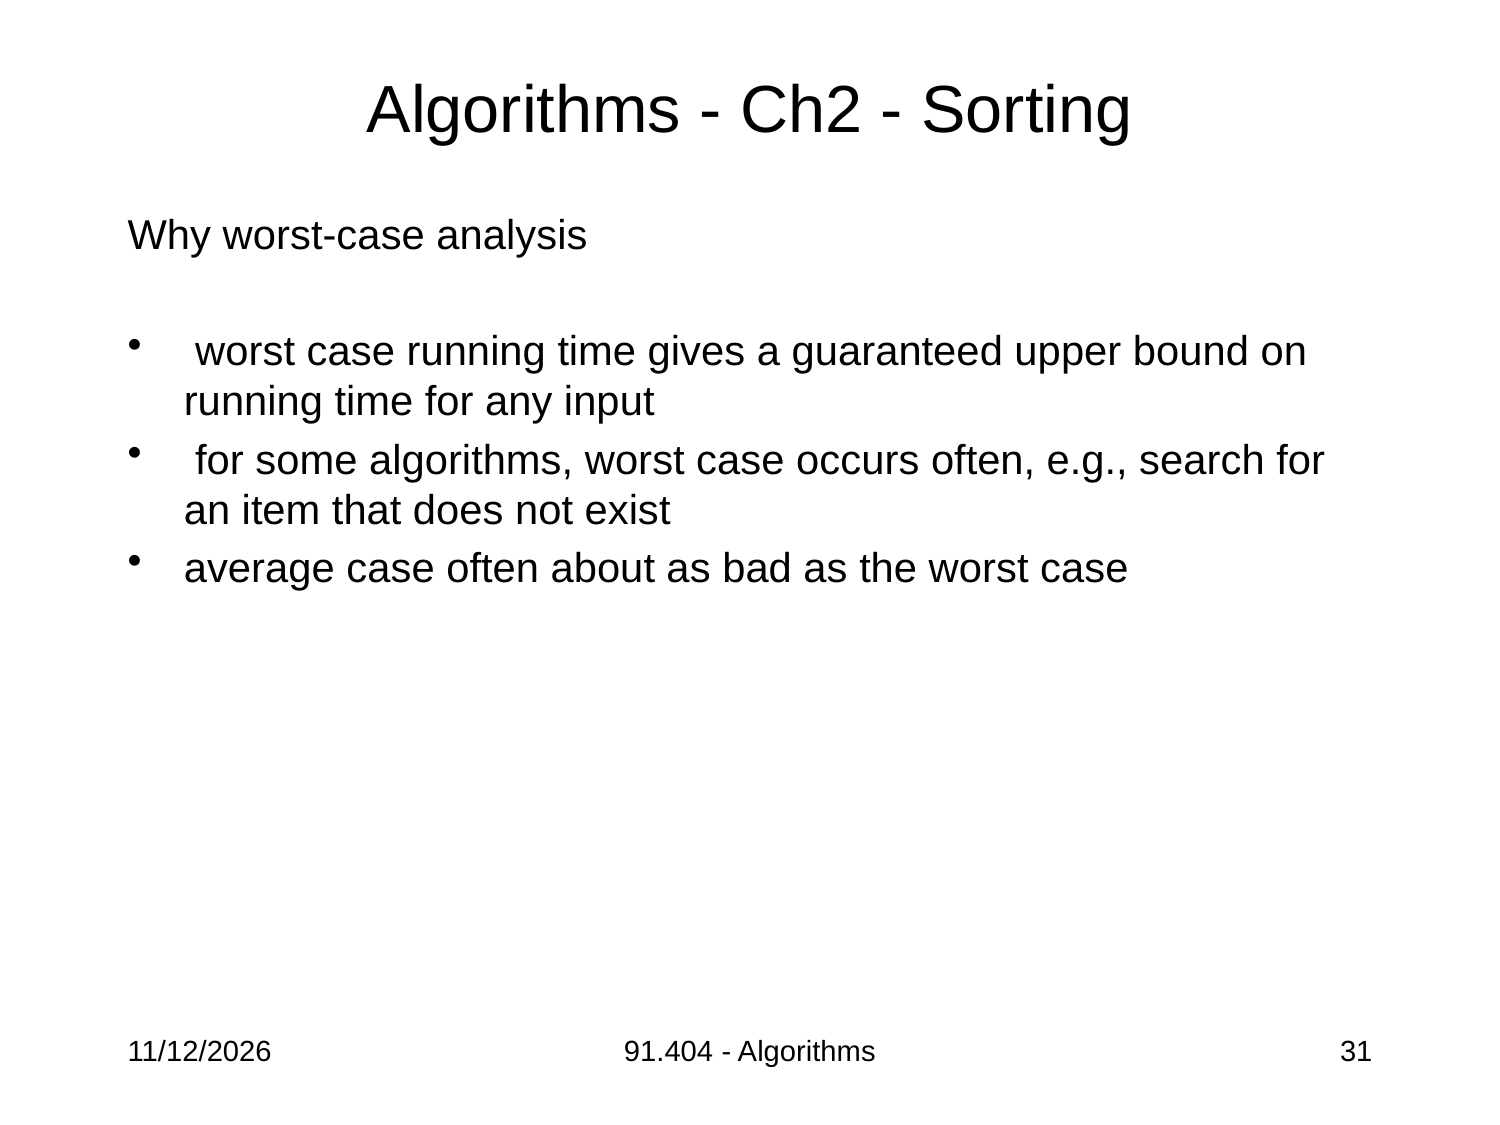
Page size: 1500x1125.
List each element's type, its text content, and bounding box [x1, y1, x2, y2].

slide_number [112, 1024, 426, 1101]
footer 91.404 - Algorithms [512, 1024, 988, 1101]
title Algorithms - Ch2 - Sorting [112, 37, 1388, 176]
slide_number 31 [1074, 1024, 1388, 1101]
list Why worst-case analysis worst case running time gives a guaranteed upper bound on running time for any input for some algorithms, worst case occurs often, e.g., search for an item that does not exist average case often about as bad as the worst case [112, 199, 1388, 1001]
